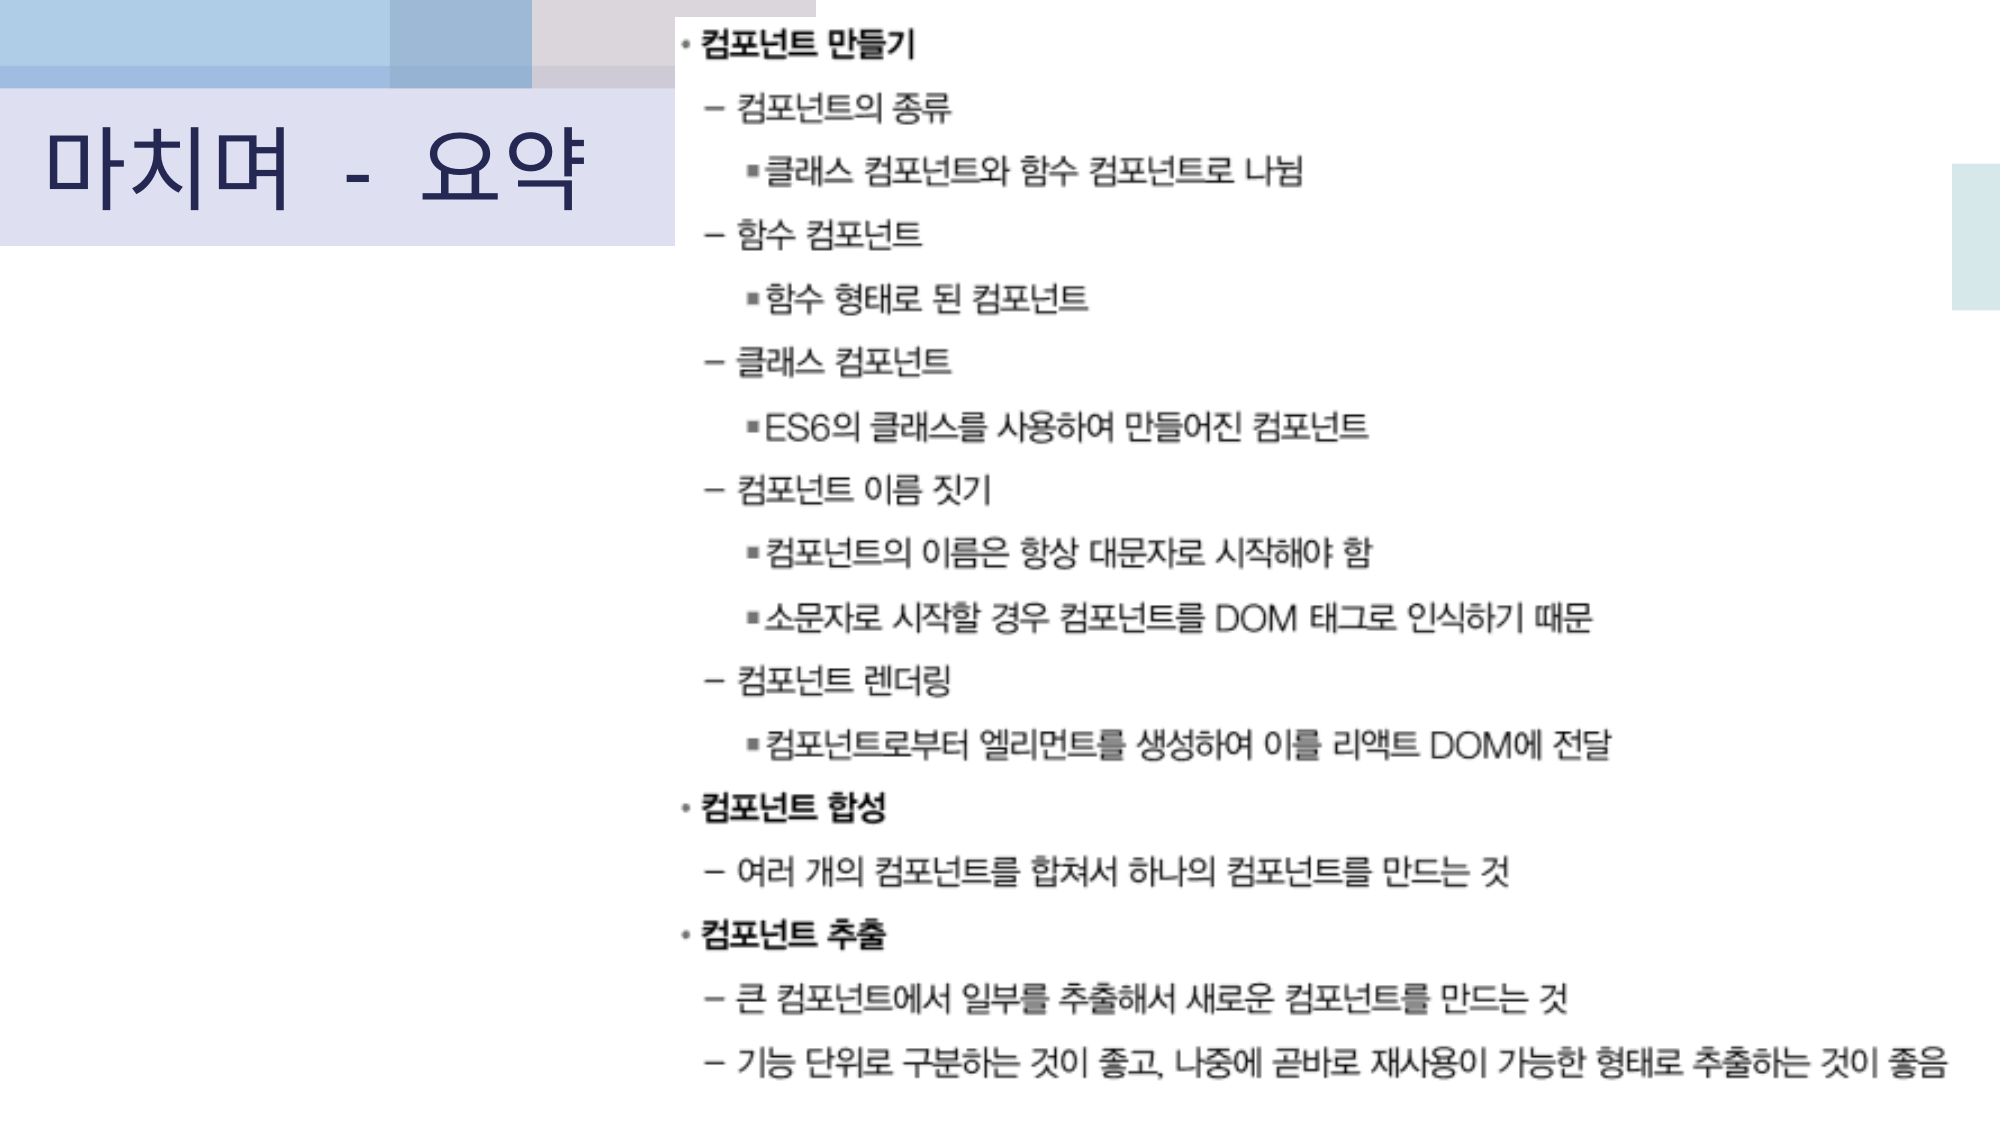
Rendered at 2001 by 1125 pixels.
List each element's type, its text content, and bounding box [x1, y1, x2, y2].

picture [674, 17, 1952, 1092]
title 마치며 - 요약 [27, 88, 669, 246]
